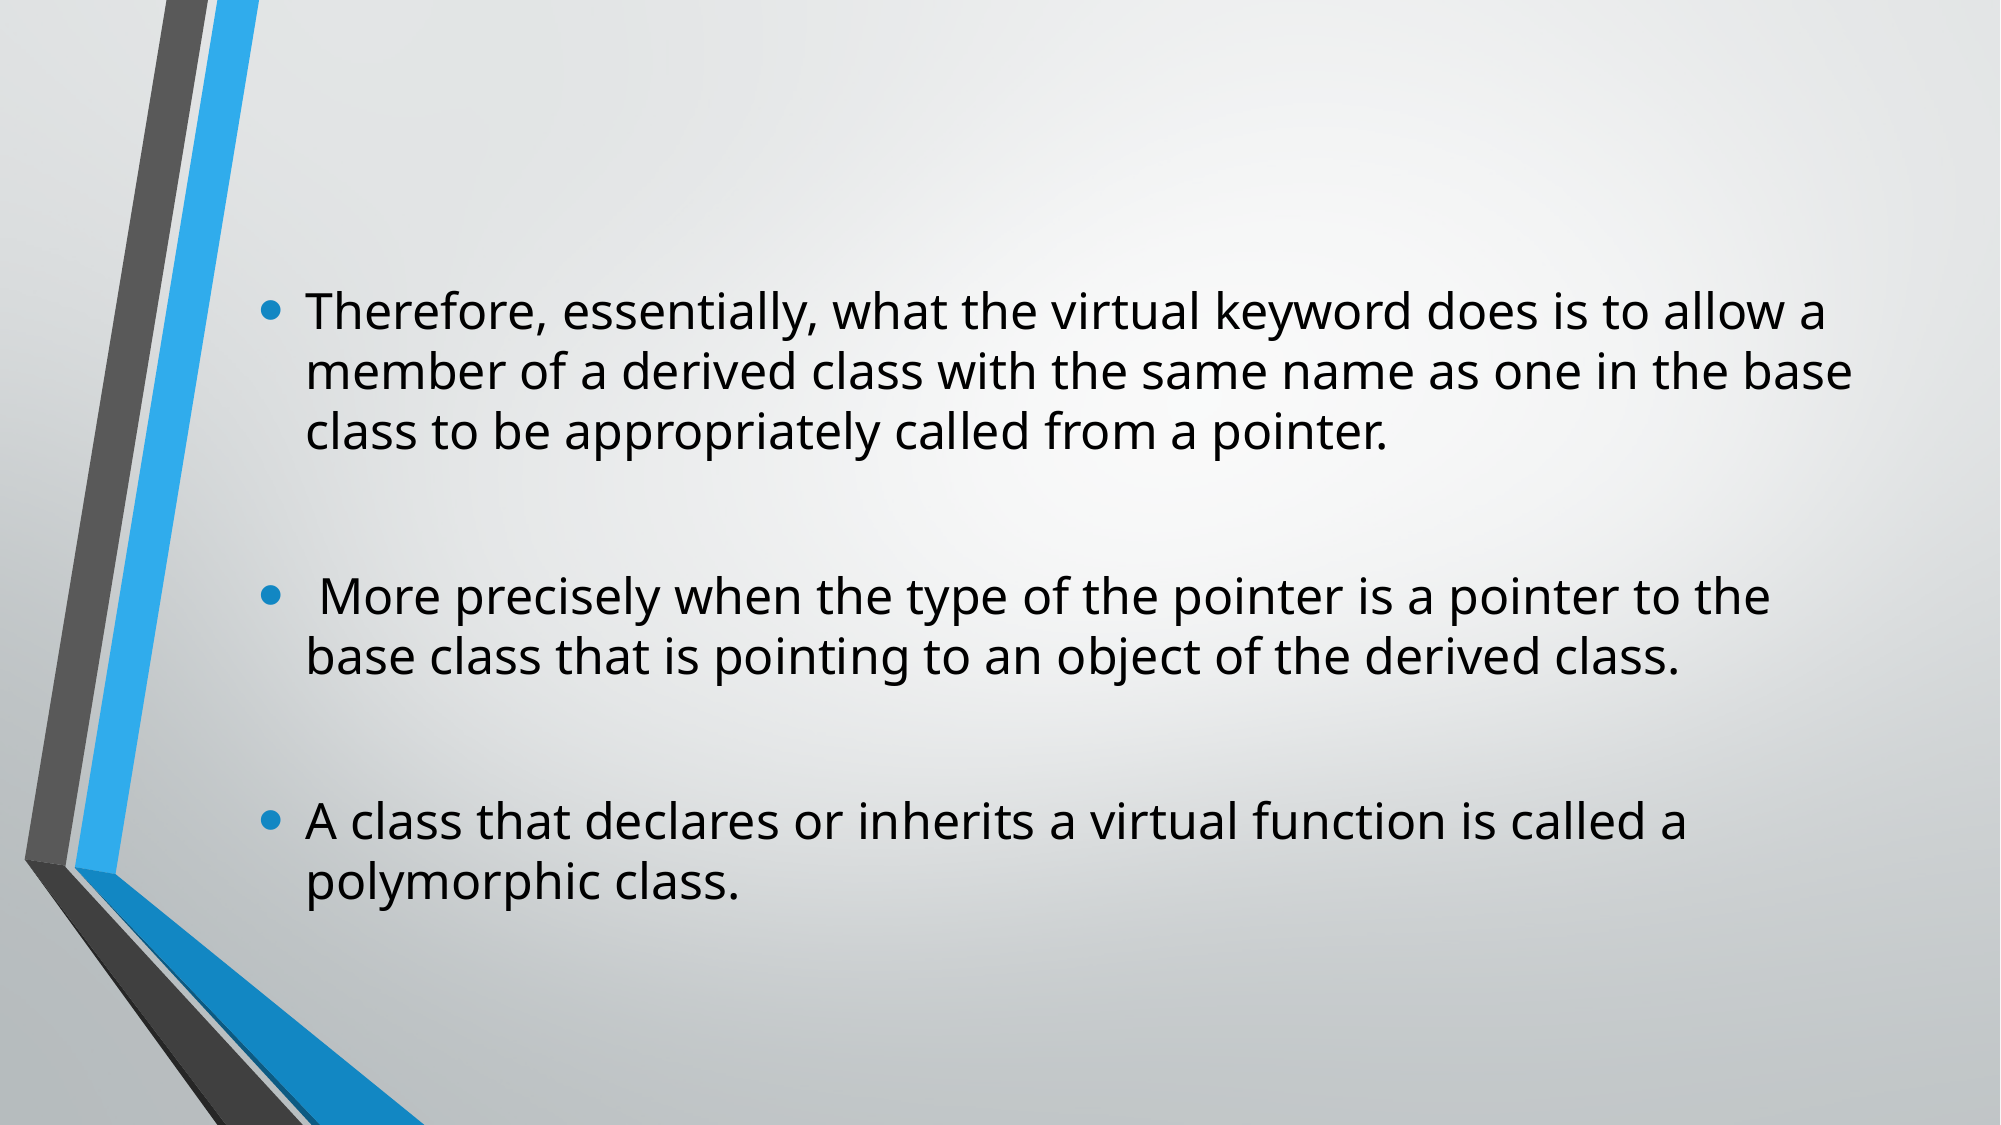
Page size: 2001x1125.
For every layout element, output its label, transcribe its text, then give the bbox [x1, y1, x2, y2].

list Therefore, essentially, what the virtual keyword does is to allow a member of a derived class with the same name as one in the base class to be appropriately called from a pointer. More precisely when the type of the pointer is a pointer to the base class that is pointing to an object of the derived class. A class that declares or inherits a virtual function is called a polymorphic class. [243, 110, 1887, 1078]
